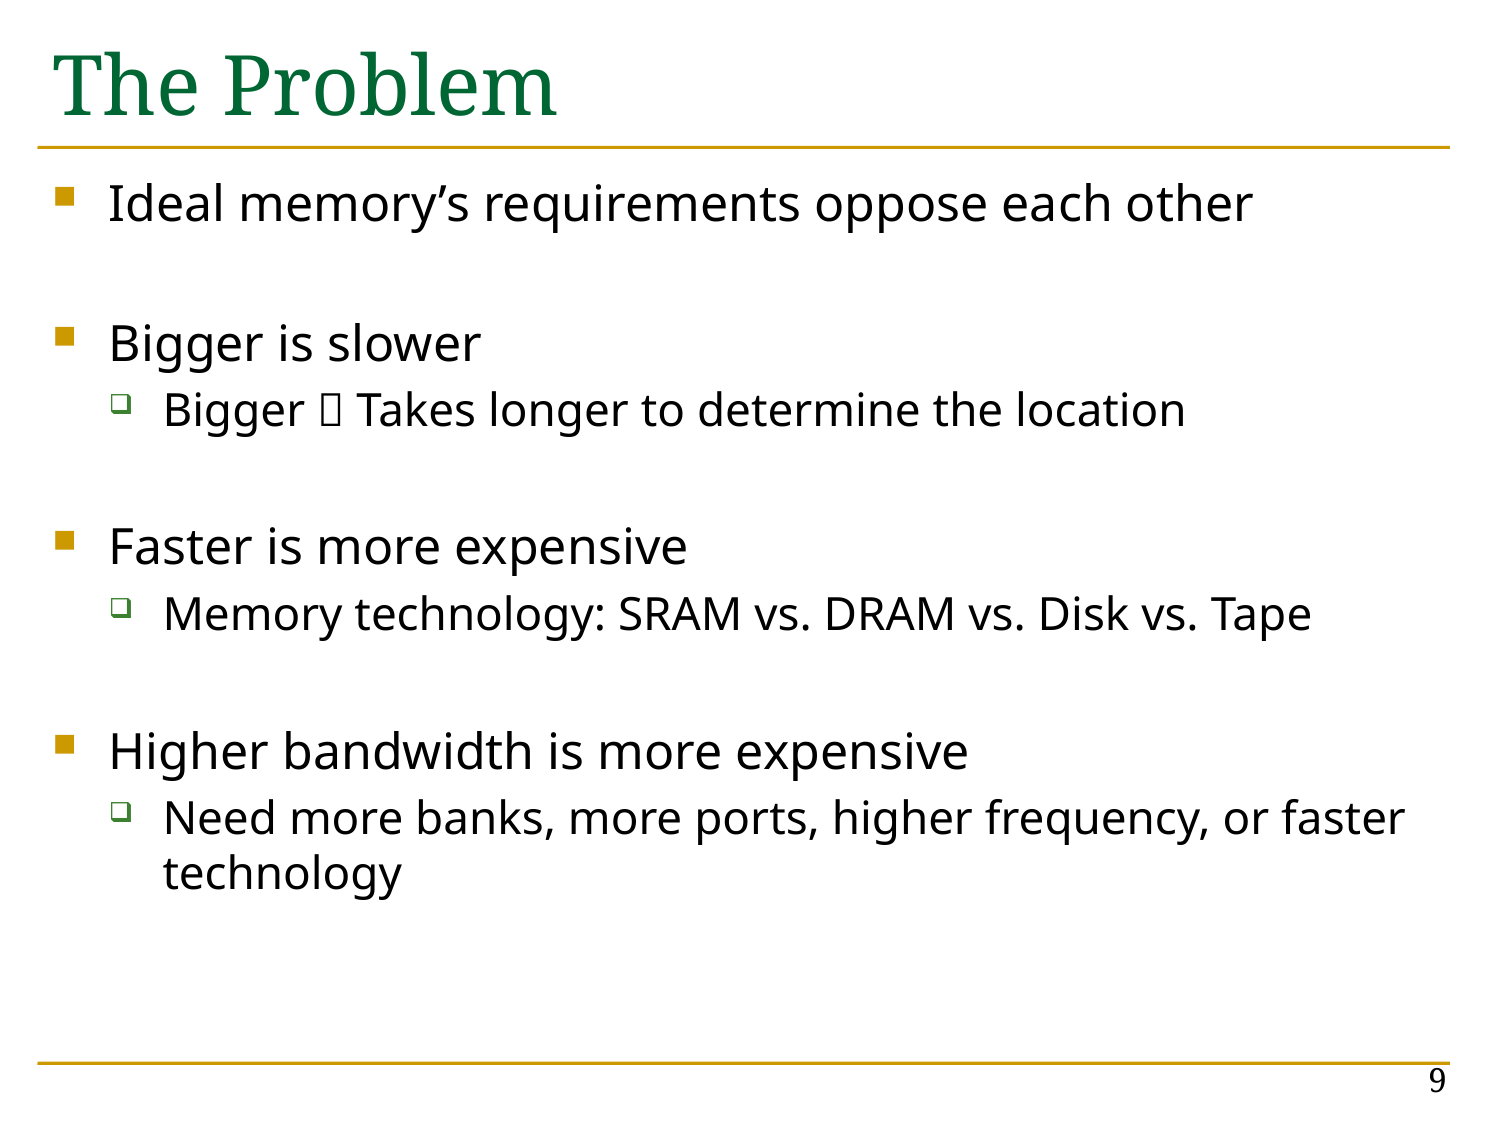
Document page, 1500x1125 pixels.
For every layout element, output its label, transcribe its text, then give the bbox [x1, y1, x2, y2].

list Ideal memory’s requirements oppose each other Bigger is slower Bigger  Takes longer to determine the location Faster is more expensive Memory technology: SRAM vs. DRAM vs. Disk vs. Tape Higher bandwidth is more expensive Need more banks, more ports, higher frequency, or faster technology [37, 163, 1450, 1016]
title The Problem [37, 24, 1450, 163]
slide_number 9 [1111, 1036, 1462, 1112]
